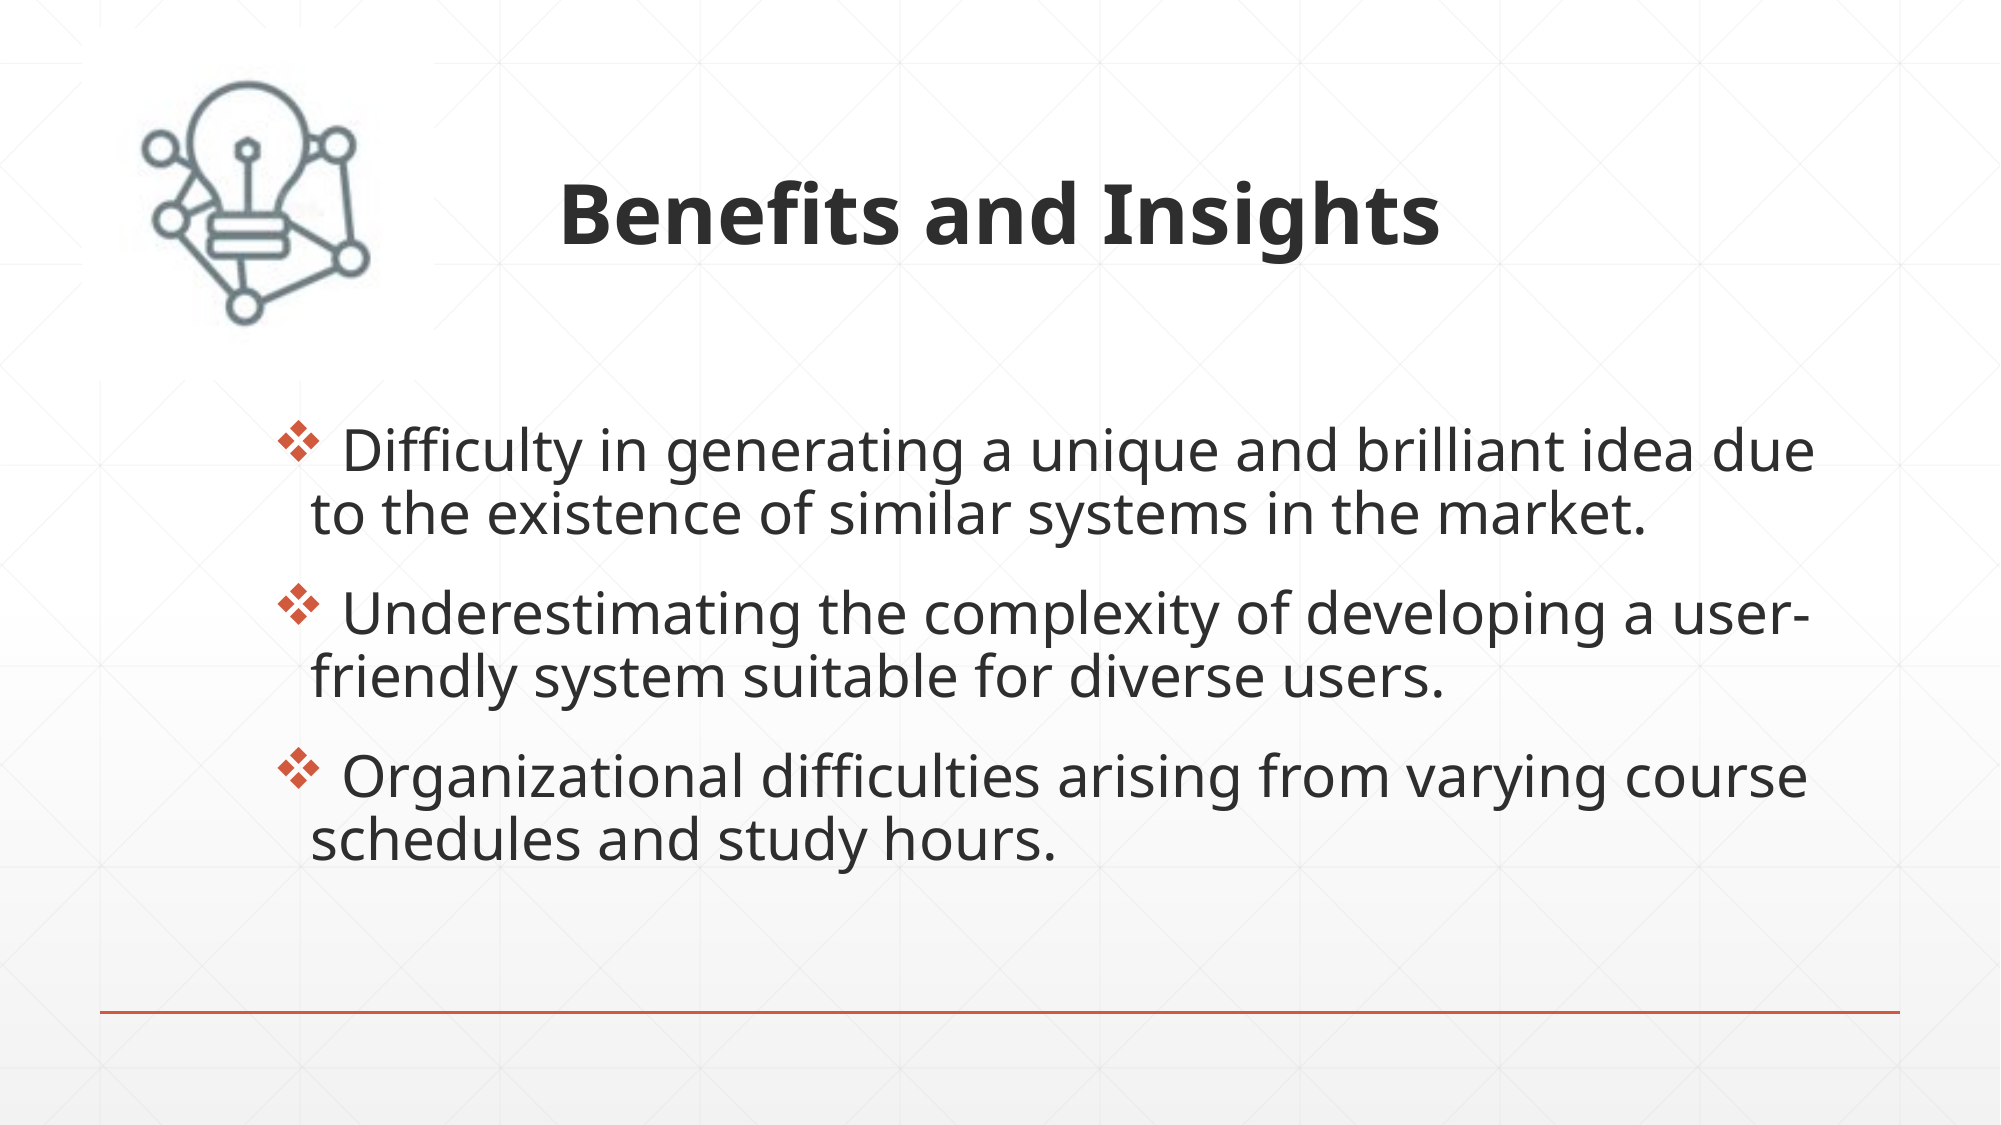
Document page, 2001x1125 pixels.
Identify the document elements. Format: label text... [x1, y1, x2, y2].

picture [82, 28, 434, 380]
list Difficulty in generating a unique and brilliant idea due to the existence of similar systems in the market.​ Underestimating the complexity of developing a user-friendly system suitable for diverse users.​ Organizational difficulties arising from varying course schedules and study hours.​ [257, 413, 1833, 1016]
title Benefits and Insights​ [434, 82, 1788, 271]
